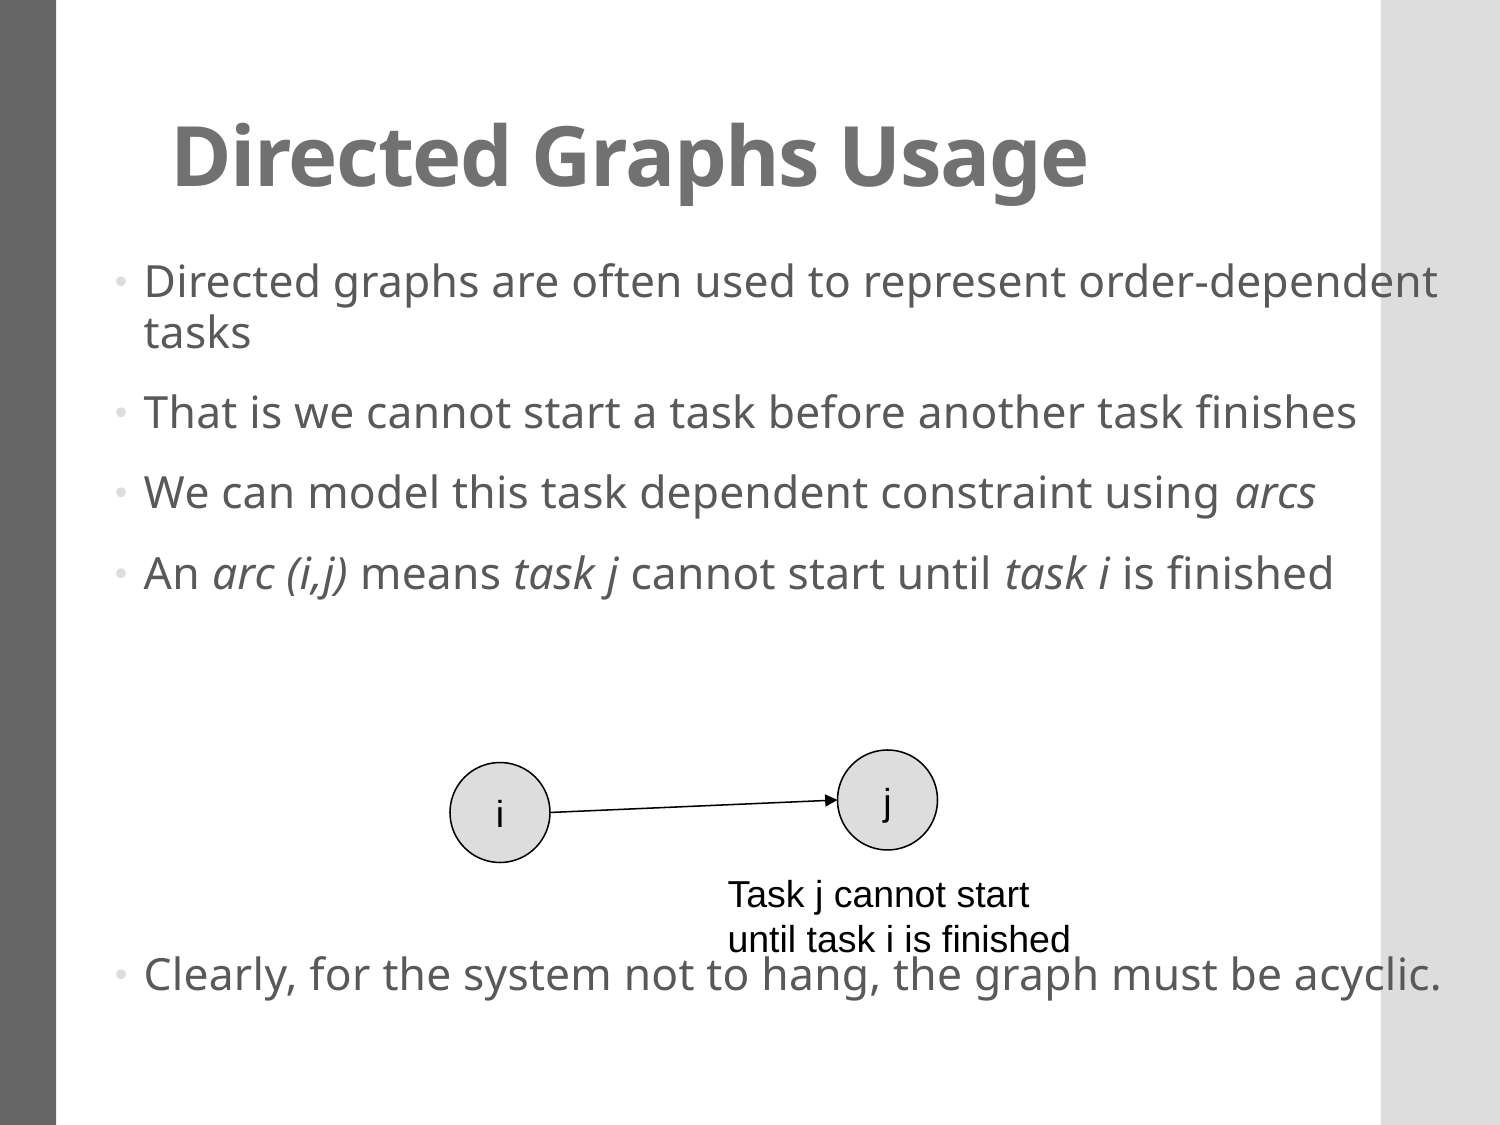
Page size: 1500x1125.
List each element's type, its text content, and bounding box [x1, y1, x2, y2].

list Directed graphs are often used to represent order-dependent tasks That is we cannot start a task before another task finishes We can model this task dependent constraint using arcs An arc (i,j) means task j cannot start until task i is finished Clearly, for the system not to hang, the graph must be acyclic. [99, 249, 1463, 1063]
text_box i [450, 762, 550, 863]
title Directed Graphs Usage [155, 60, 1348, 213]
text_box j [837, 750, 938, 850]
text_box Task j cannot start until task i is finished [712, 862, 1086, 968]
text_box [549, 799, 838, 813]
